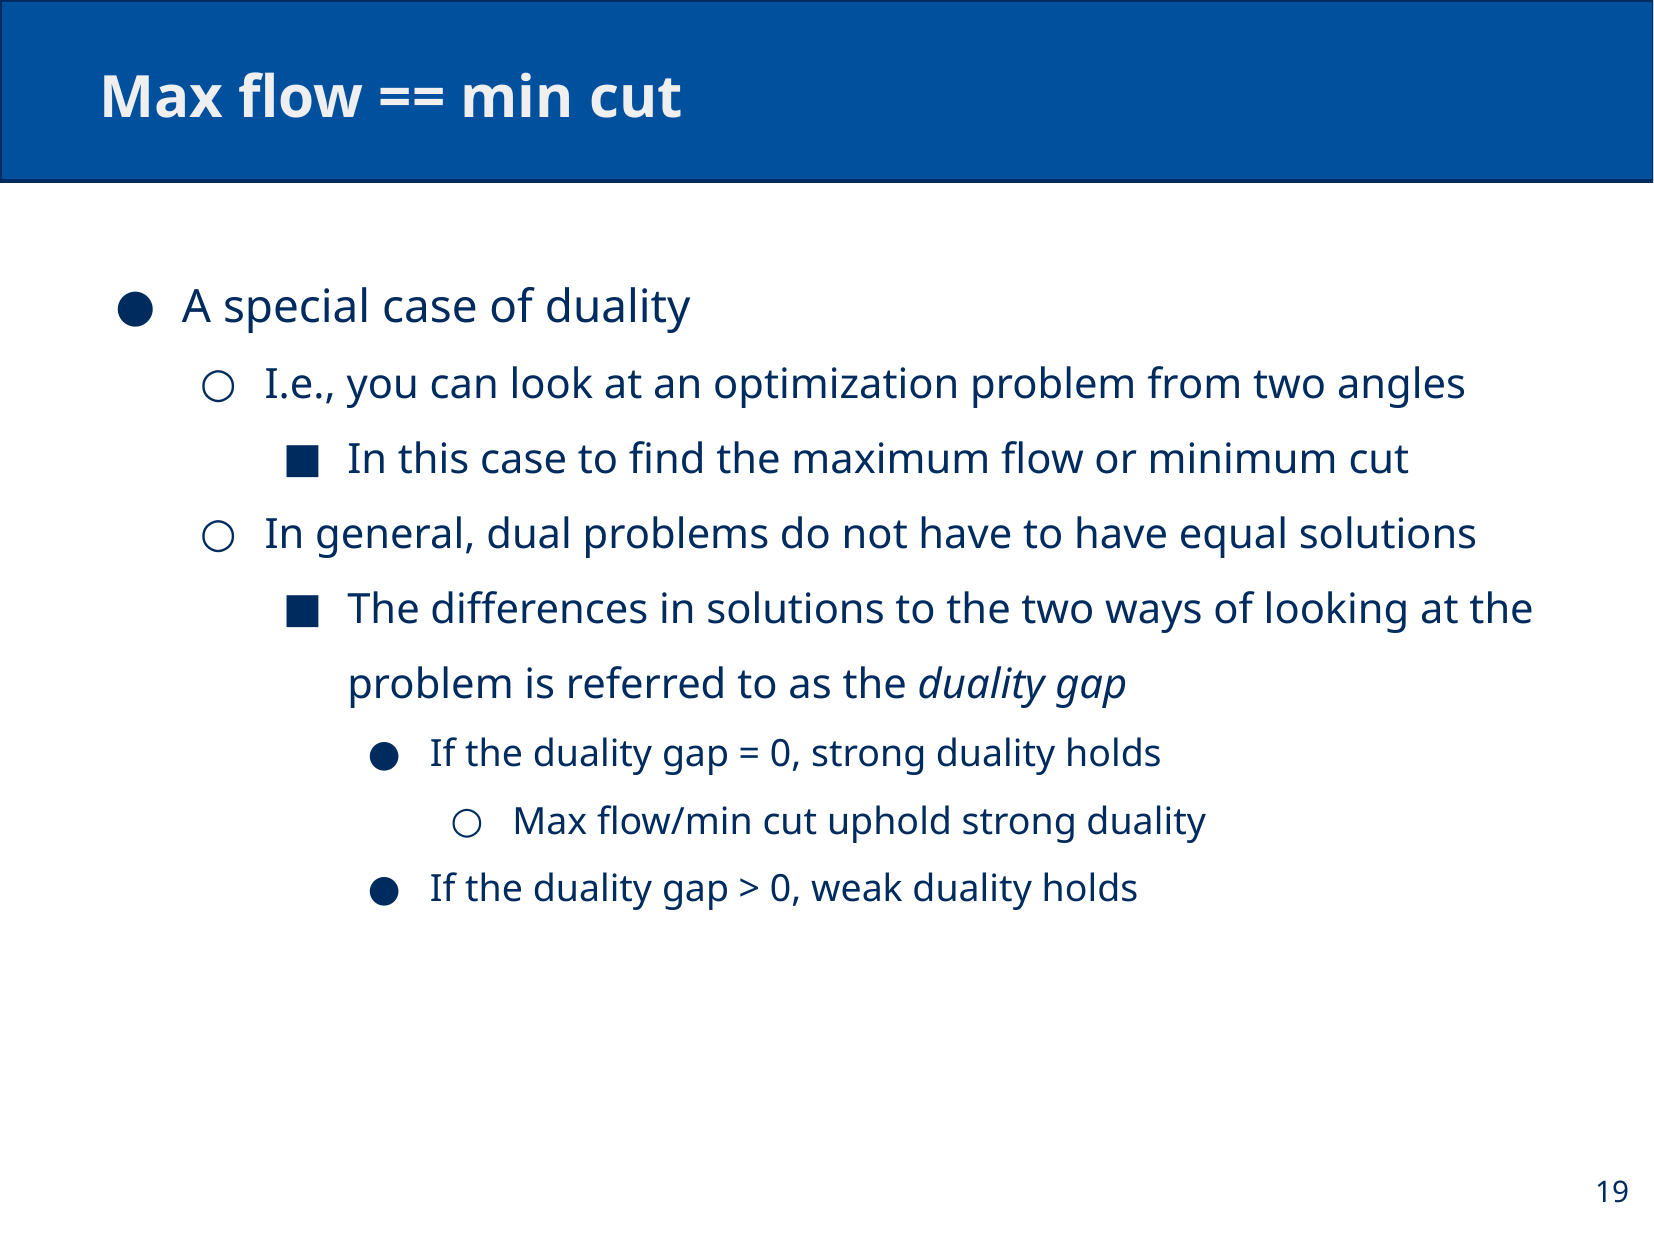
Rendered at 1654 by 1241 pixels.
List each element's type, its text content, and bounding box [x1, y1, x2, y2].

list A special case of duality I.e., you can look at an optimization problem from two angles In this case to find the maximum flow or minimum cut In general, dual problems do not have to have equal solutions The differences in solutions to the two ways of looking at the problem is referred to as the duality gap If the duality gap = 0, strong duality holds Max flow/min cut uphold strong duality If the duality gap > 0, weak duality holds [82, 232, 1571, 1188]
slide_number 19 [1546, 1145, 1647, 1241]
title Max flow == min cut [82, 36, 1571, 146]
